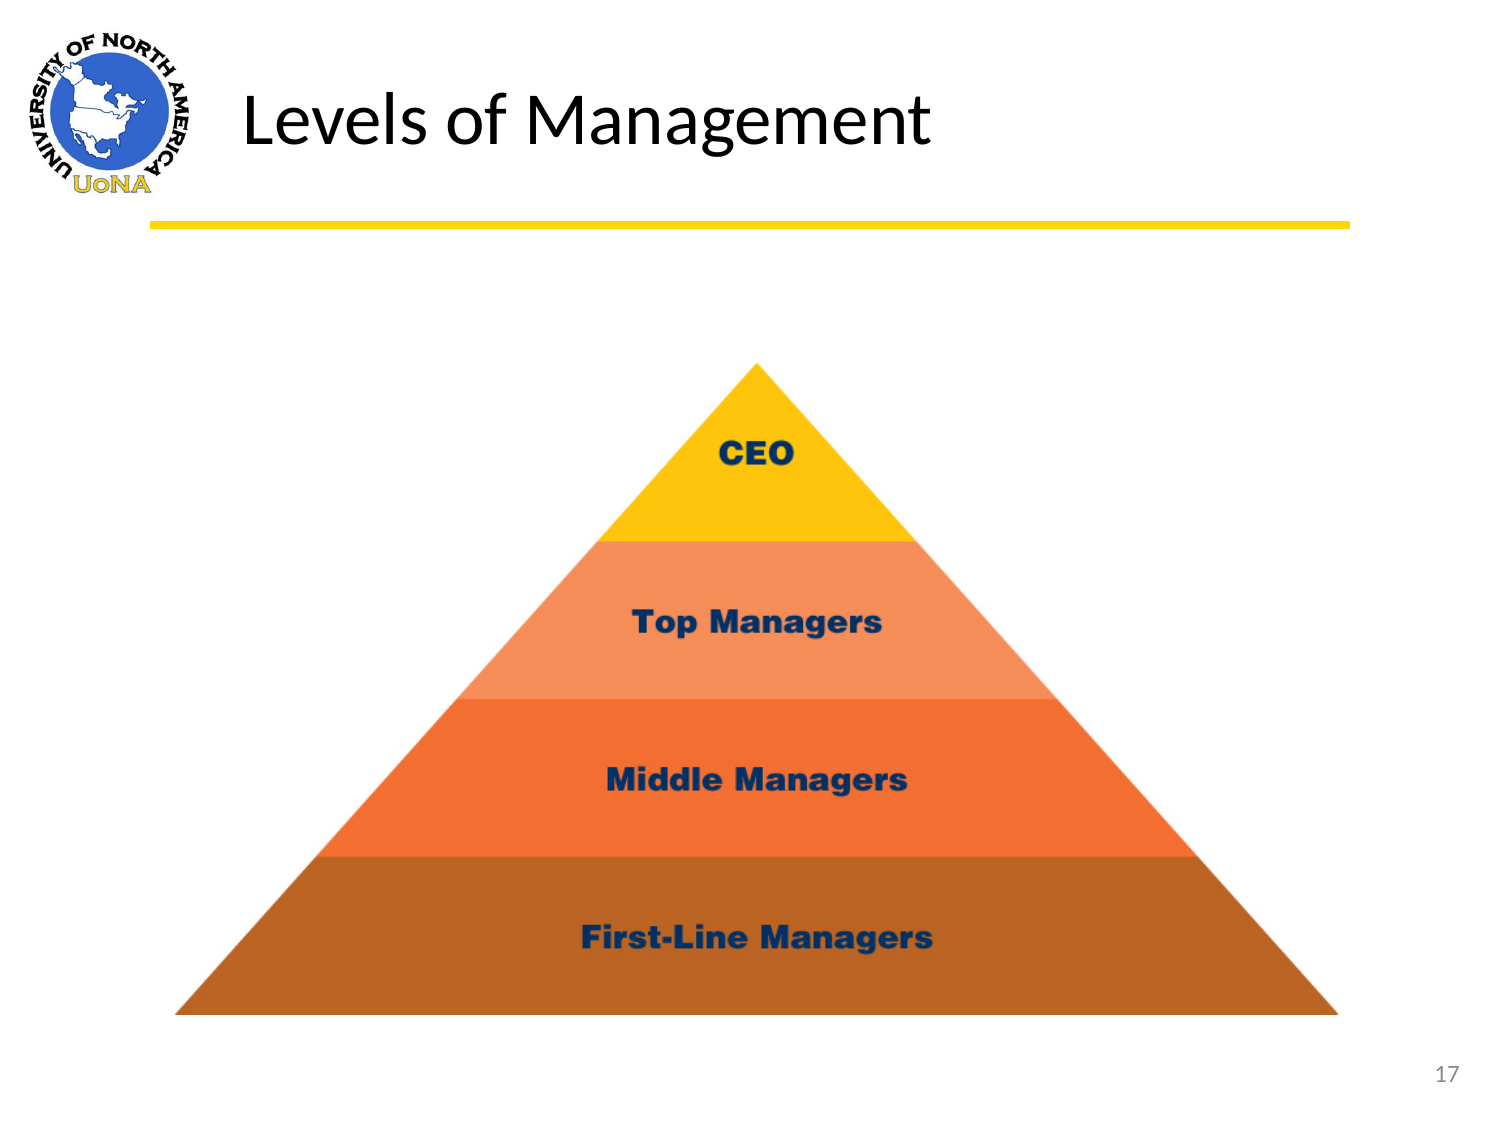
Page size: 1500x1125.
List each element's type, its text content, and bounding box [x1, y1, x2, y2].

picture [19, 24, 200, 200]
slide_number 17 [1412, 1042, 1475, 1103]
text_box Levels of Management [228, 62, 949, 168]
picture [175, 363, 1339, 1015]
